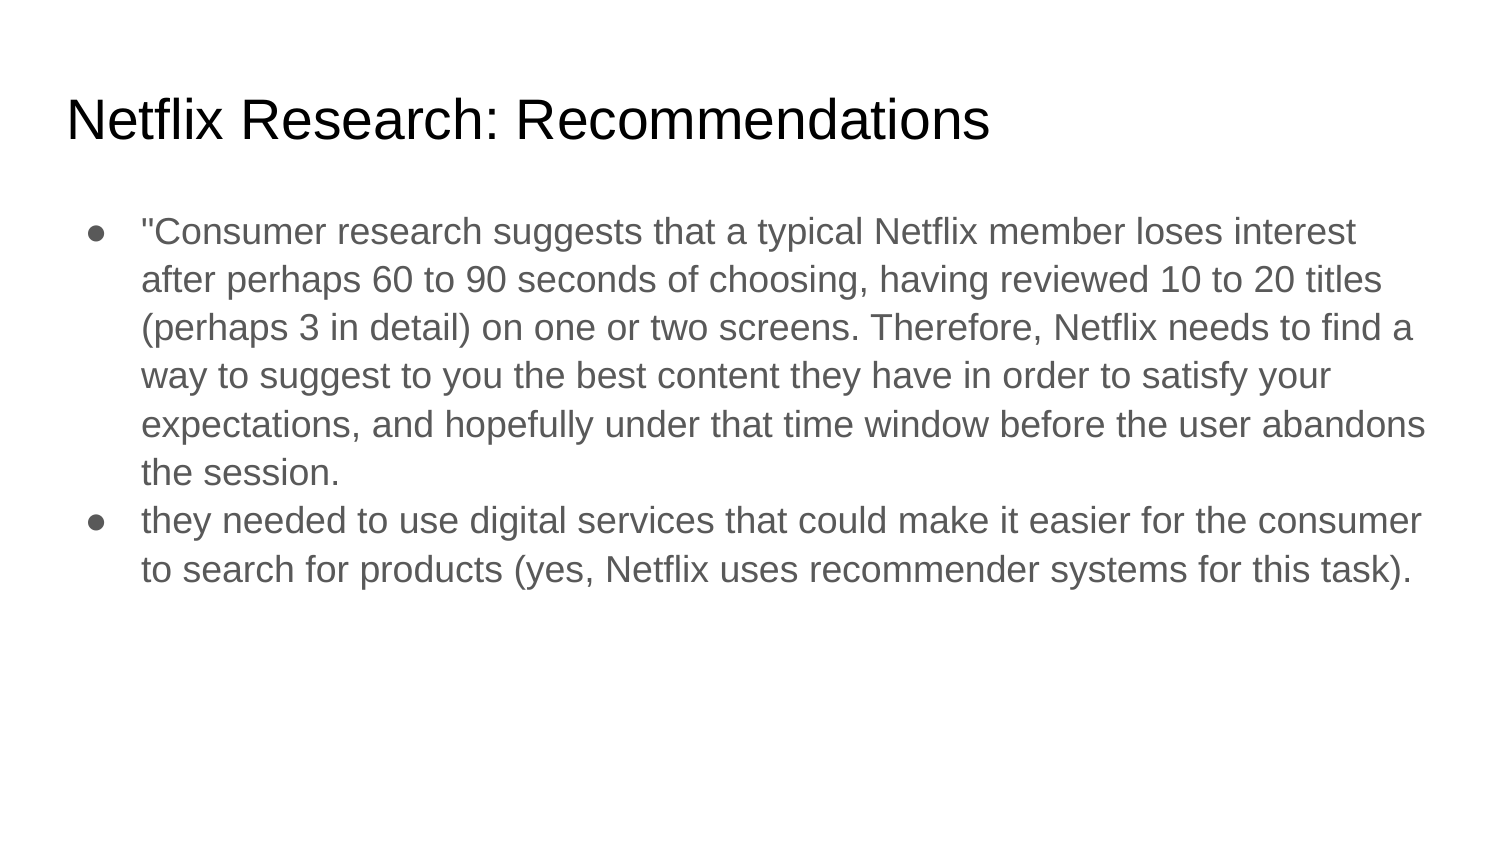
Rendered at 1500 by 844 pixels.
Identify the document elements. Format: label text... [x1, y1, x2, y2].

title Netflix Research: Recommendations [51, 72, 1449, 167]
list "Consumer research suggests that a typical Netﬂix member loses interest after perhaps 60 to 90 seconds of choosing, having reviewed 10 to 20 titles (perhaps 3 in detail) on one or two screens. Therefore, Netflix needs to find a way to suggest to you the best content they have in order to satisfy your expectations, and hopefully under that time window before the user abandons the session. they needed to use digital services that could make it easier for the consumer to search for products (yes, Netflix uses recommender systems for this task). [51, 189, 1449, 750]
